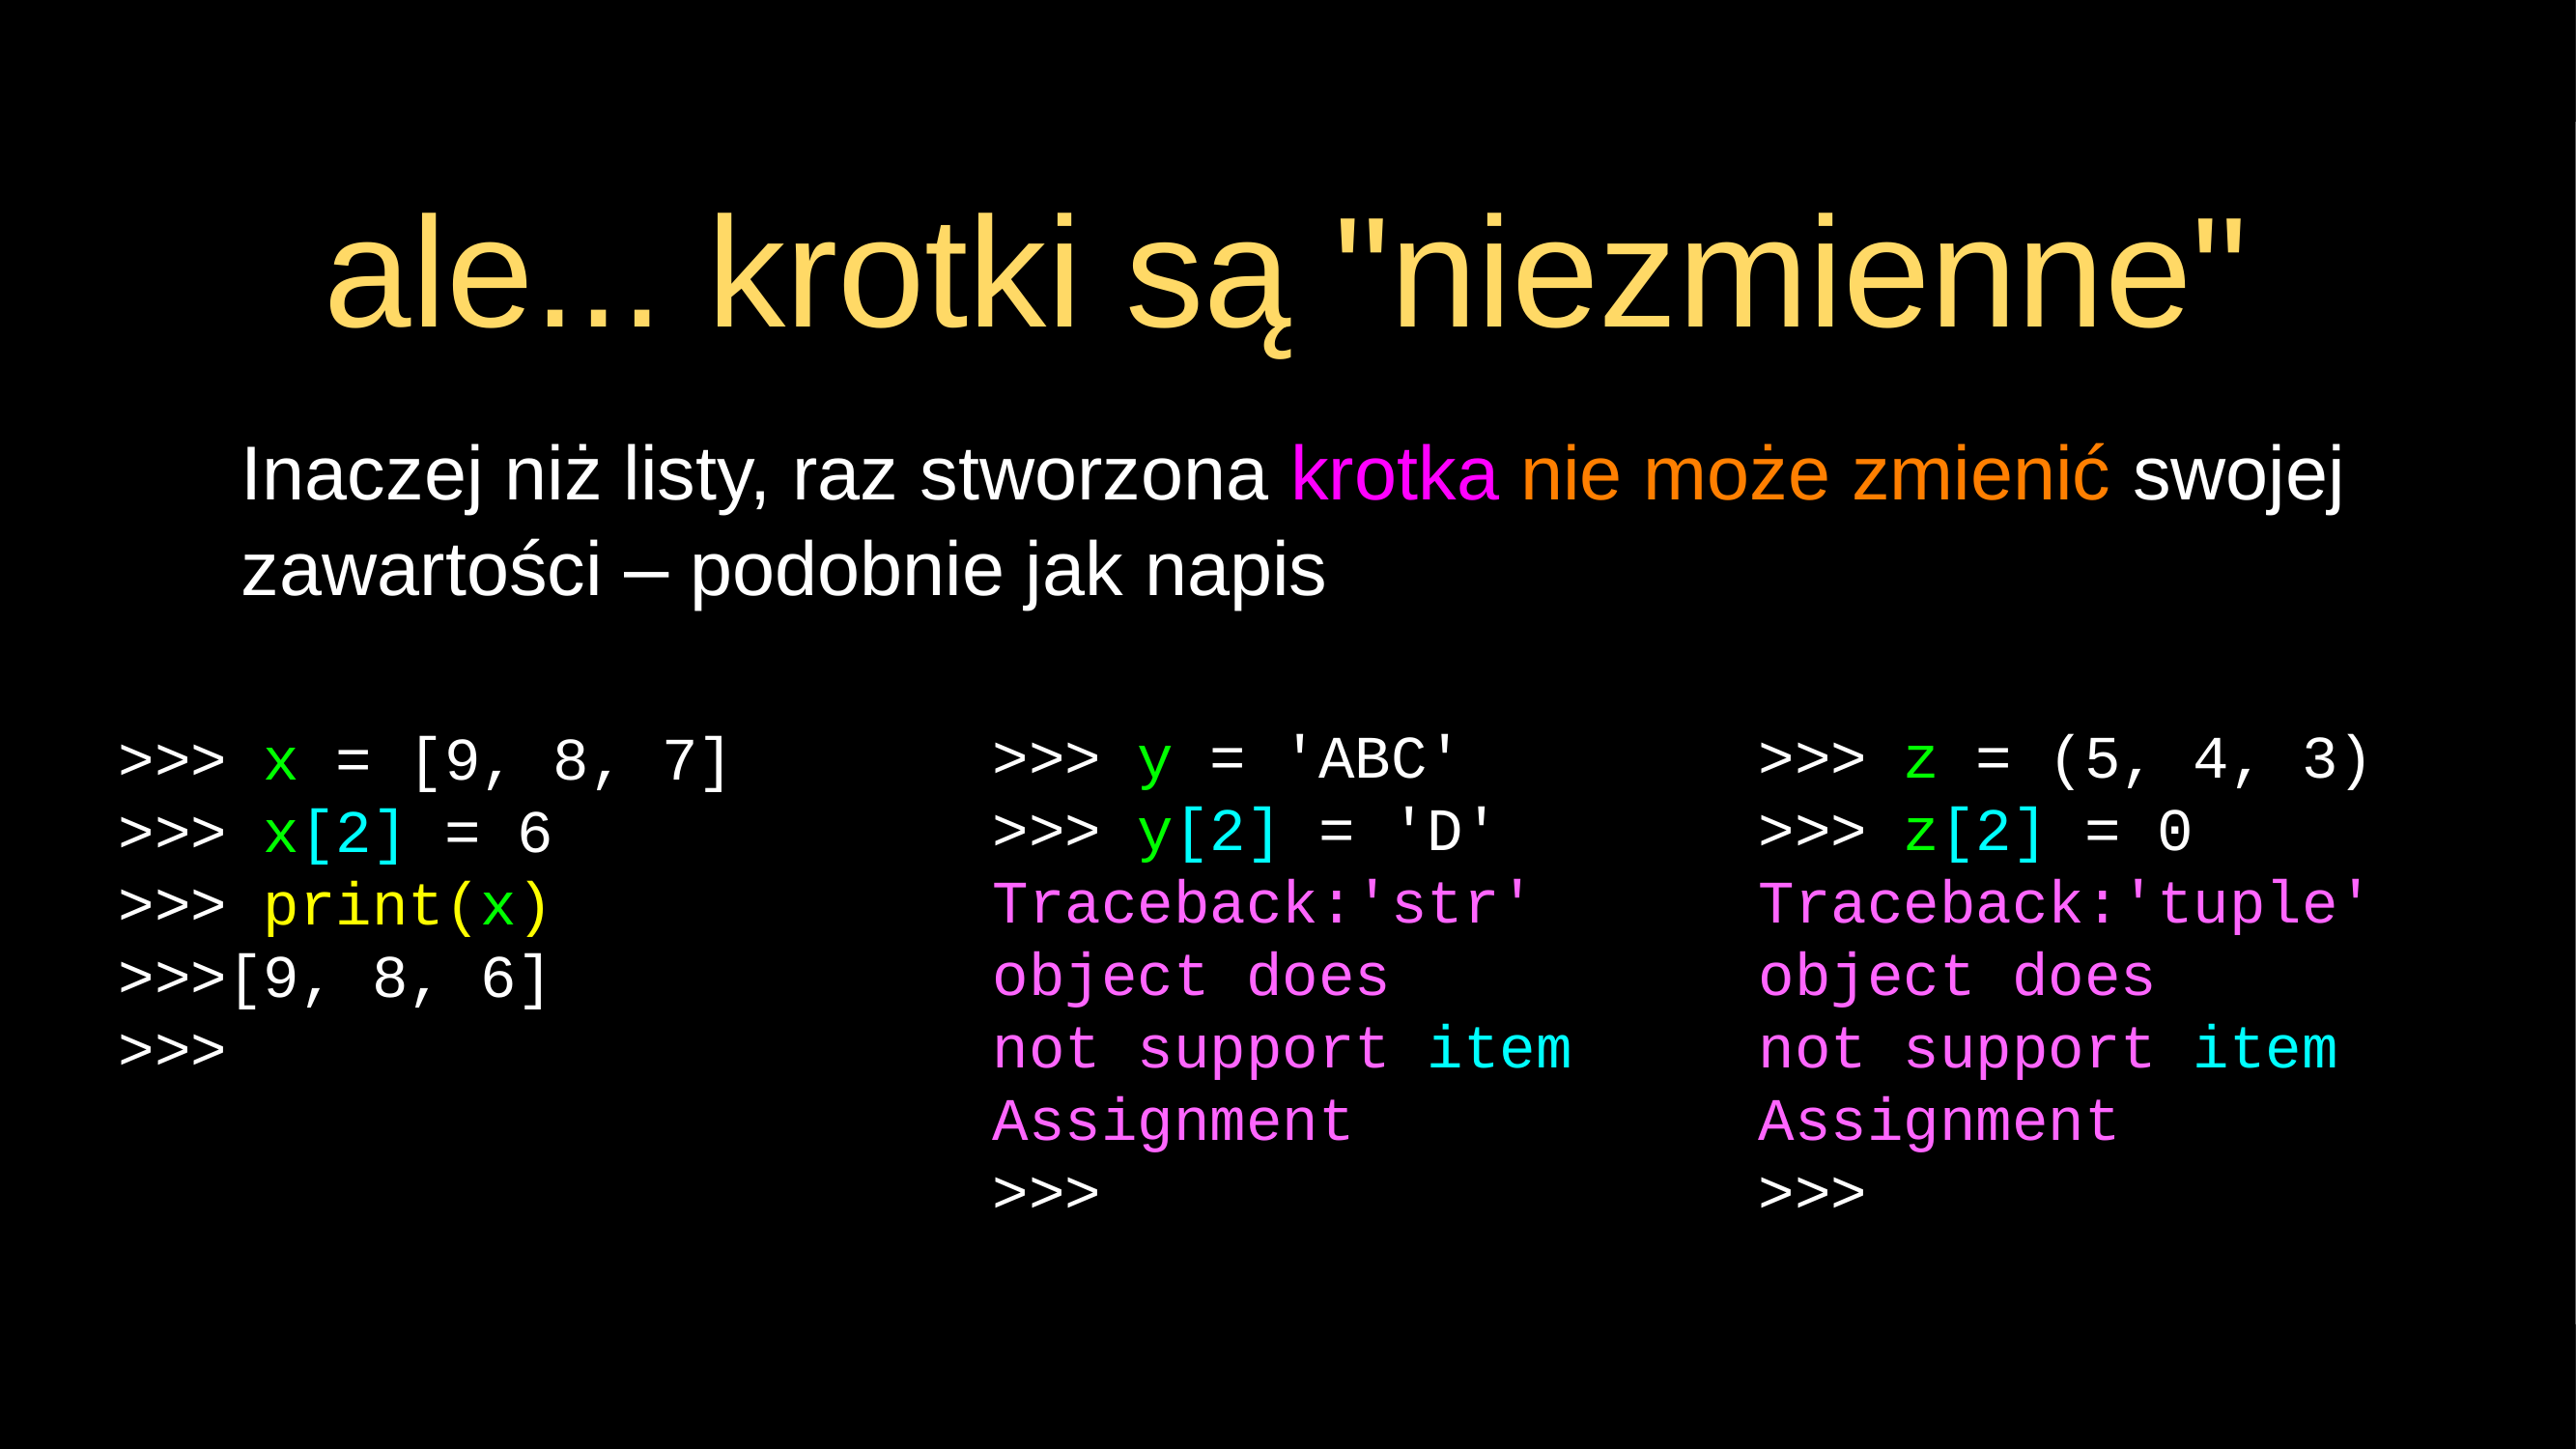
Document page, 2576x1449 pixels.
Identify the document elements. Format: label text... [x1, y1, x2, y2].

list Inaczej niż listy, raz stworzona krotka nie może zmienić swojej zawartości – podobnie jak napis [183, 412, 2391, 623]
text_box >>> x = [9, 8, 7] >>> x[2] = 6 >>> print(x) >>>[9, 8, 6] >>> [118, 707, 923, 1094]
title ale... krotki są "niezmienne" [183, 125, 2391, 403]
text_box >>> y = 'ABC' >>> y[2] = 'D' Traceback:'str' object does not support item Assignment >>> [992, 702, 1689, 1240]
text_box >>> z = (5, 4, 3) >>> z[2] = 0 Traceback:'tuple' object does not support item Assignment >>> [1758, 702, 2540, 1240]
